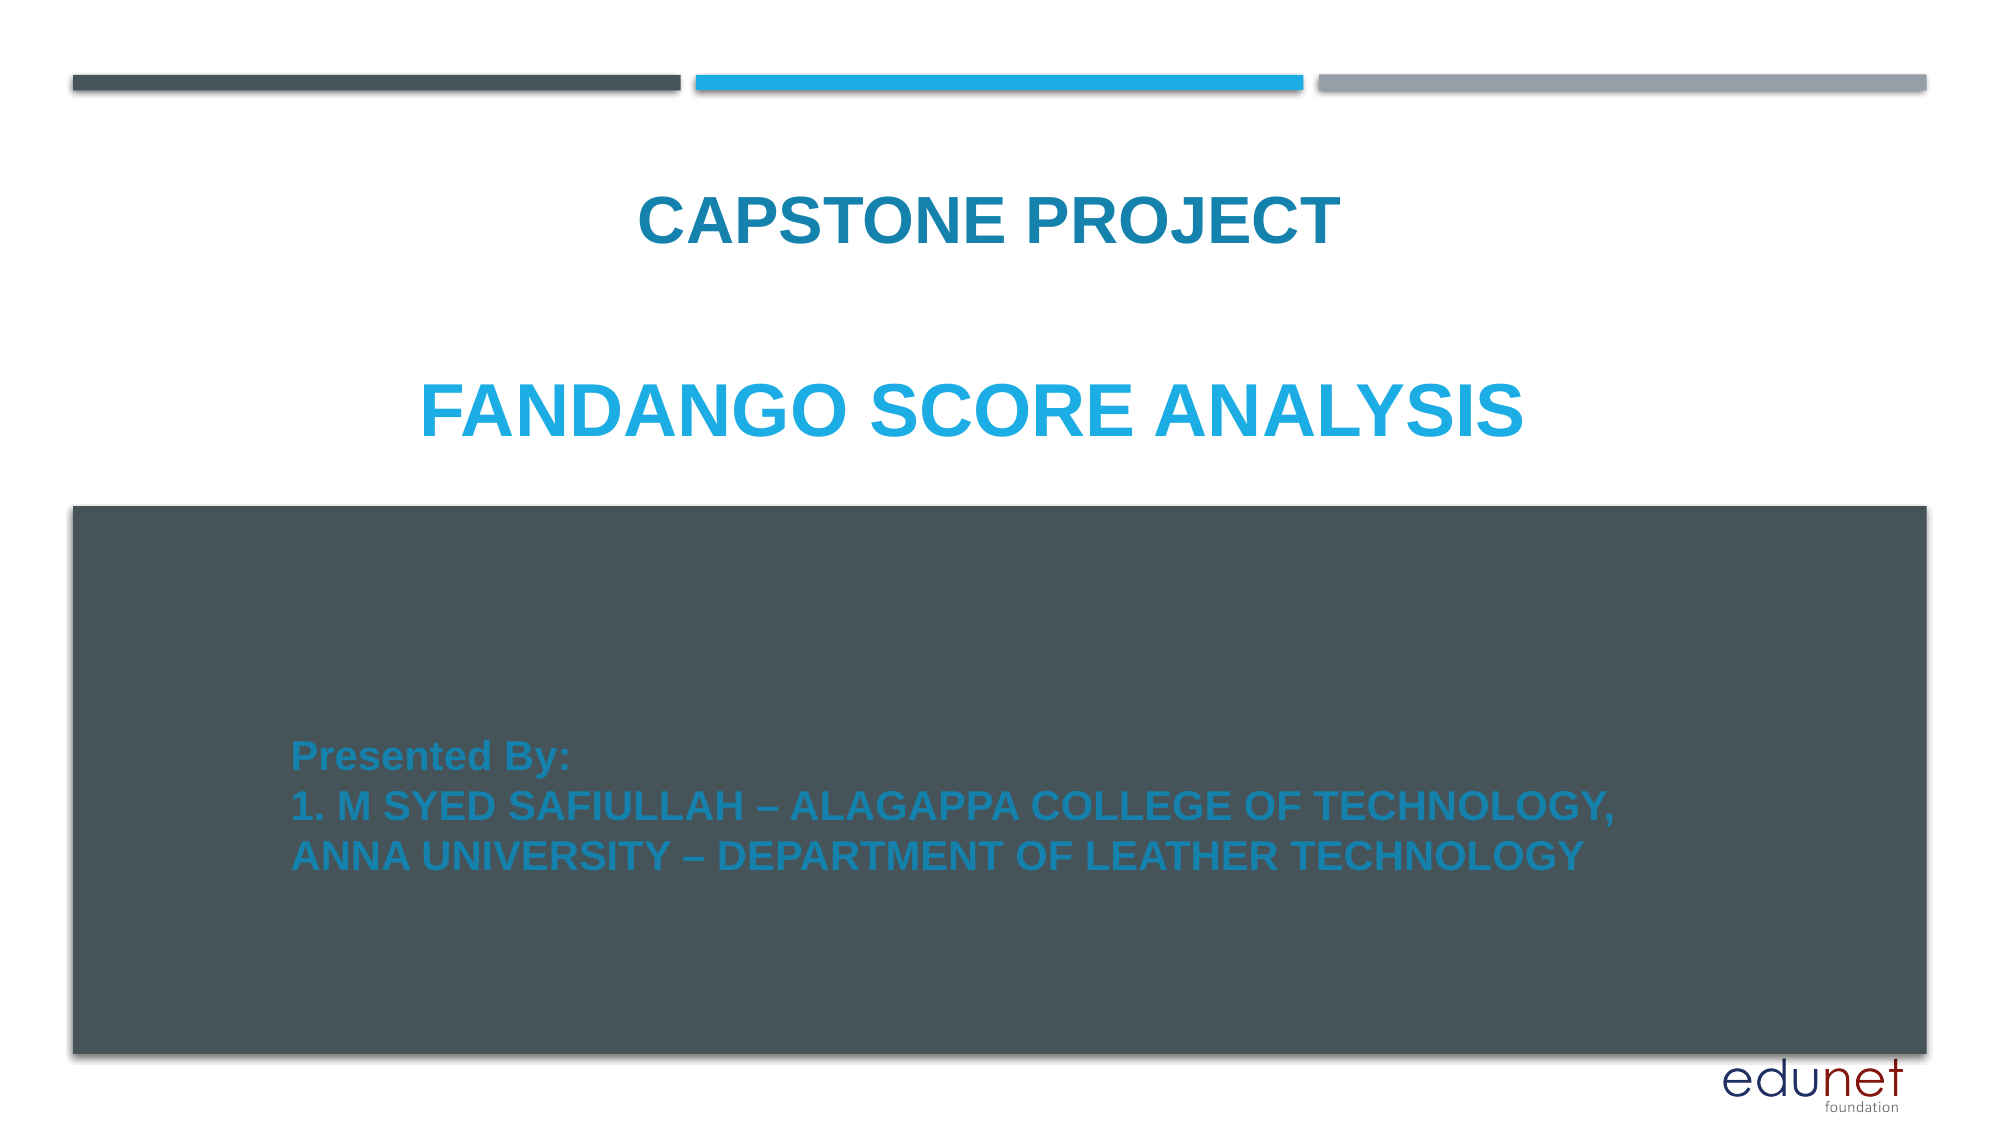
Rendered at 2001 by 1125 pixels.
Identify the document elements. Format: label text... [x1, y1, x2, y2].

text_box Presented By: 1. M SYED SAFIULLAH – ALAGAPPA COLLEGE OF TECHNOLOGY, ANNA UNIVERSITY – DEPARTMENT OF LEATHER TECHNOLOGY [275, 721, 1725, 887]
picture [1719, 1056, 1905, 1116]
text_box CAPSTONE PROJECT [0, 169, 2000, 265]
title FANDANGO SCORE ANALYSIS [222, 298, 1723, 460]
